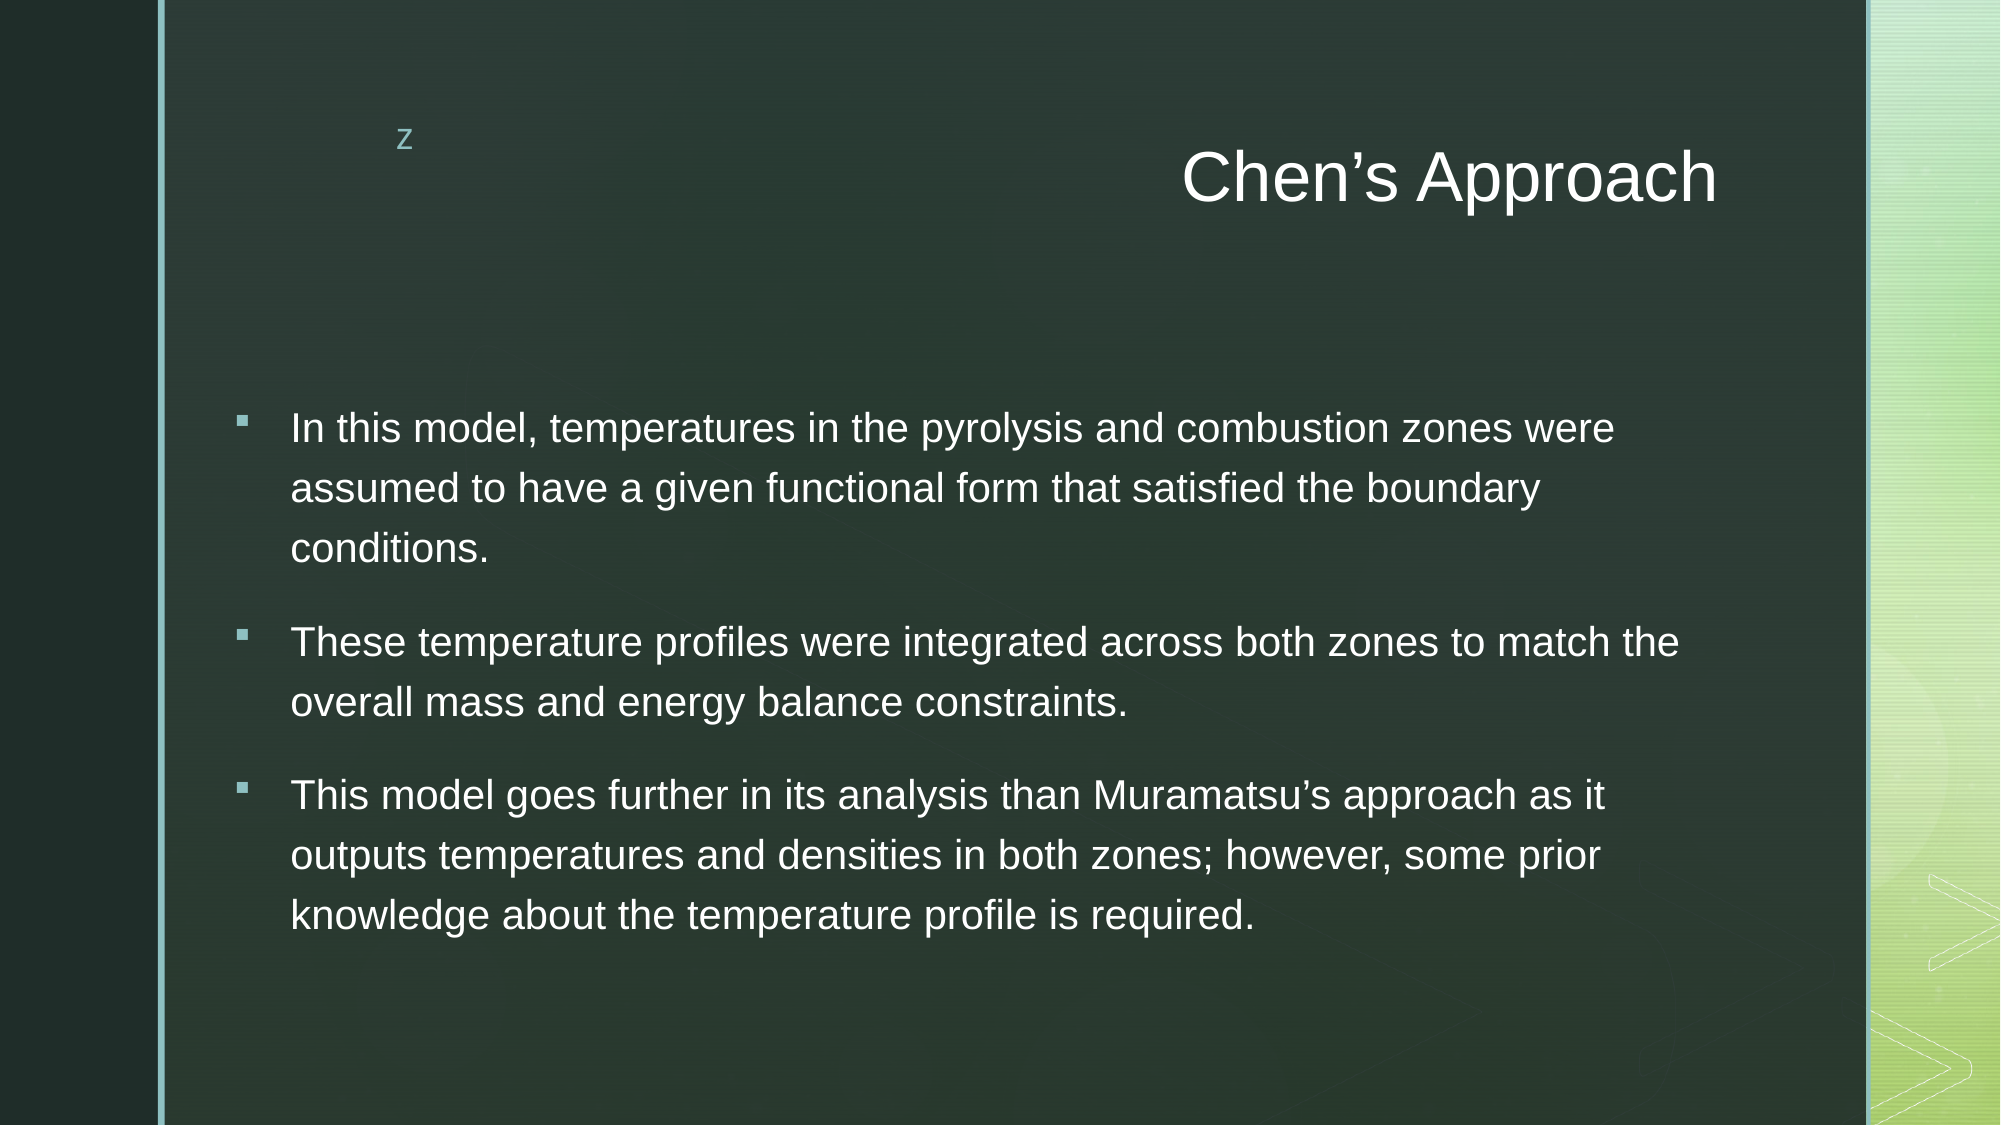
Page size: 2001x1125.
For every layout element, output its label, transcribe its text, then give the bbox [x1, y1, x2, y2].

list In this model, temperatures in the pyrolysis and combustion zones were assumed to have a given functional form that satisfied the boundary conditions. These temperature profiles were integrated across both zones to match the overall mass and energy balance constraints. This model goes further in its analysis than Muramatsu’s approach as it outputs temperatures and densities in both zones; however, some prior knowledge about the temperature profile is required. [218, 336, 1734, 993]
picture [1871, 0, 2001, 1125]
title Chen’s Approach [428, 132, 1734, 310]
